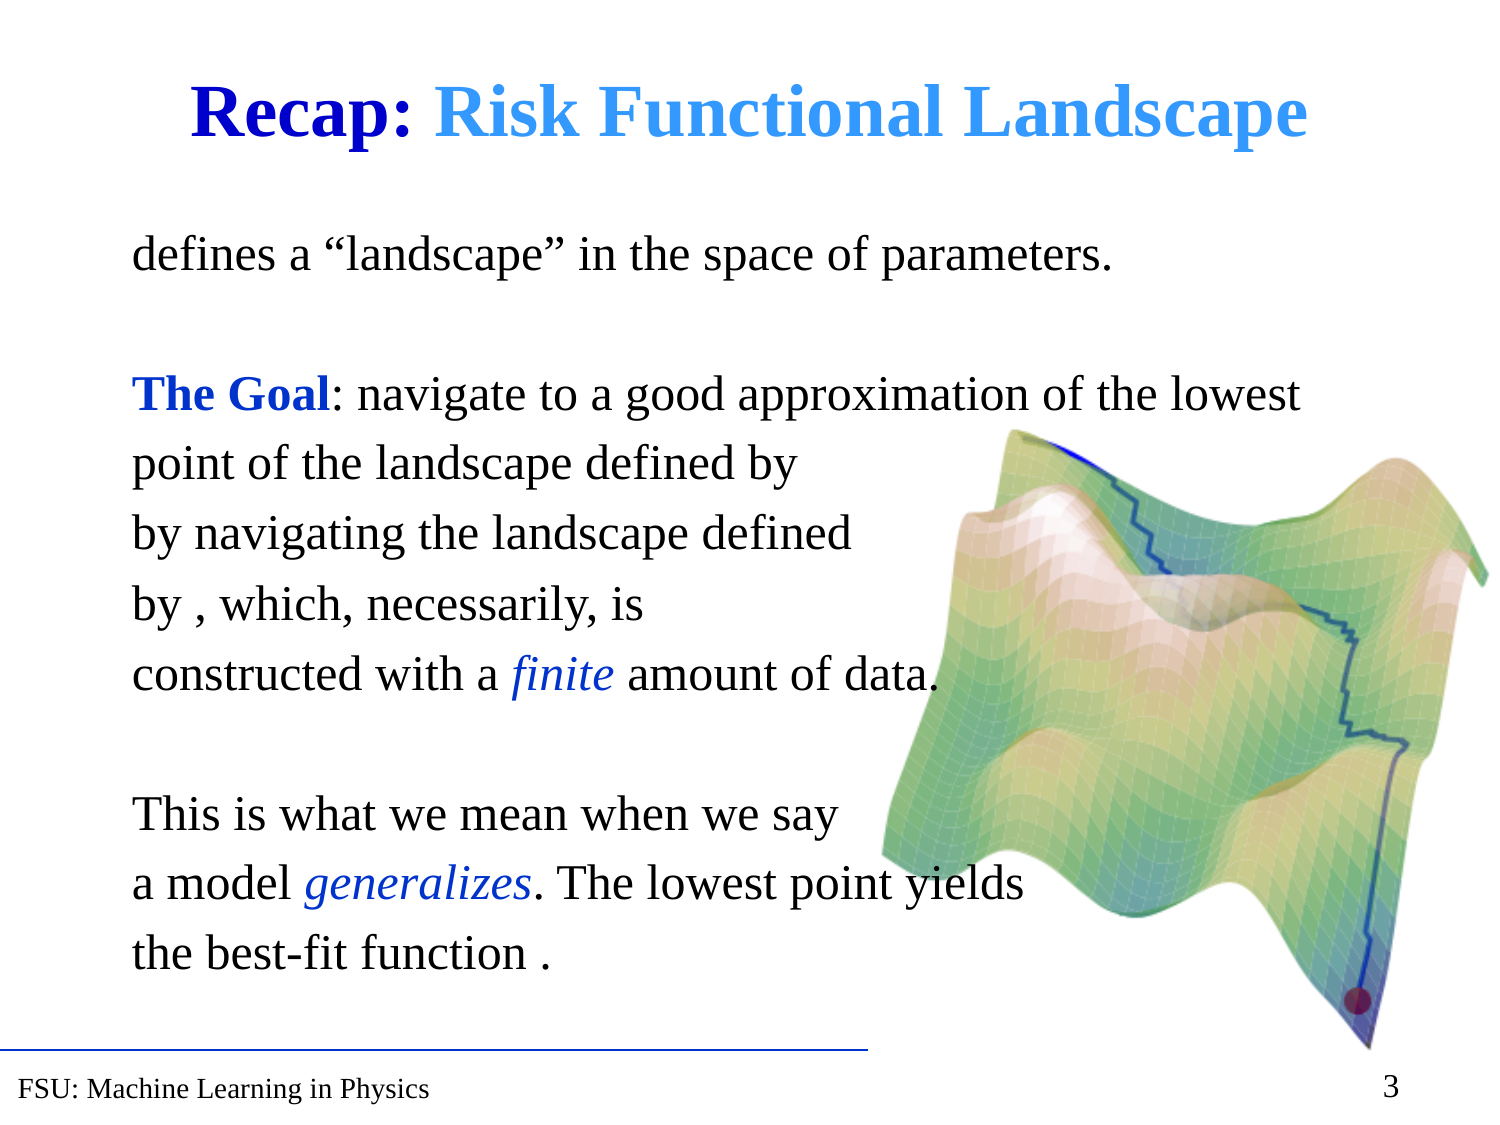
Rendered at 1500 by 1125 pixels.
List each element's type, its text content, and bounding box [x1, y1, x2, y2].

picture [868, 412, 1500, 1057]
title Recap: Risk Functional Landscape [112, 37, 1388, 176]
